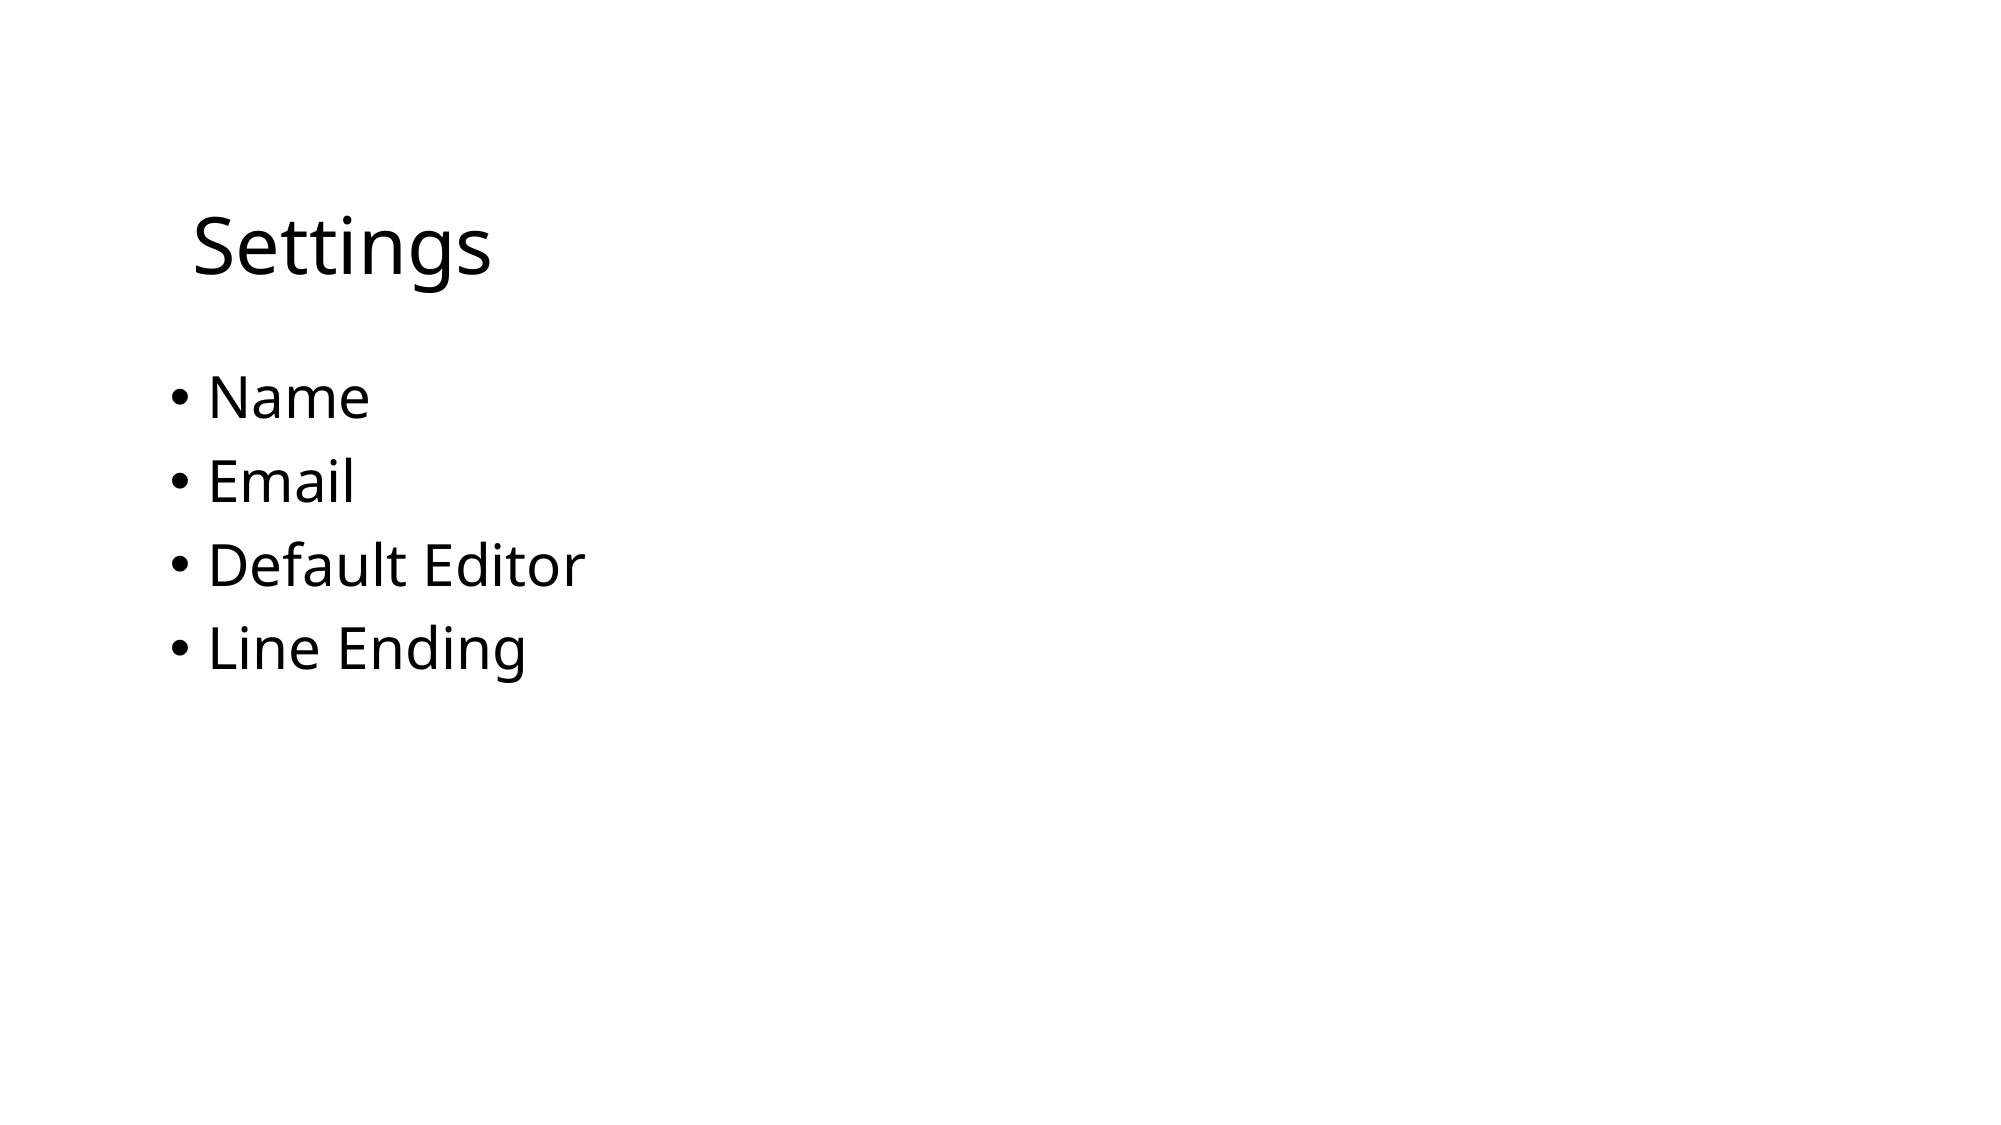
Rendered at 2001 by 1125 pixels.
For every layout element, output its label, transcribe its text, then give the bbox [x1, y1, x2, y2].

title Settings [177, 140, 1903, 358]
list Name Email Default Editor Line Ending [154, 360, 1880, 1075]
